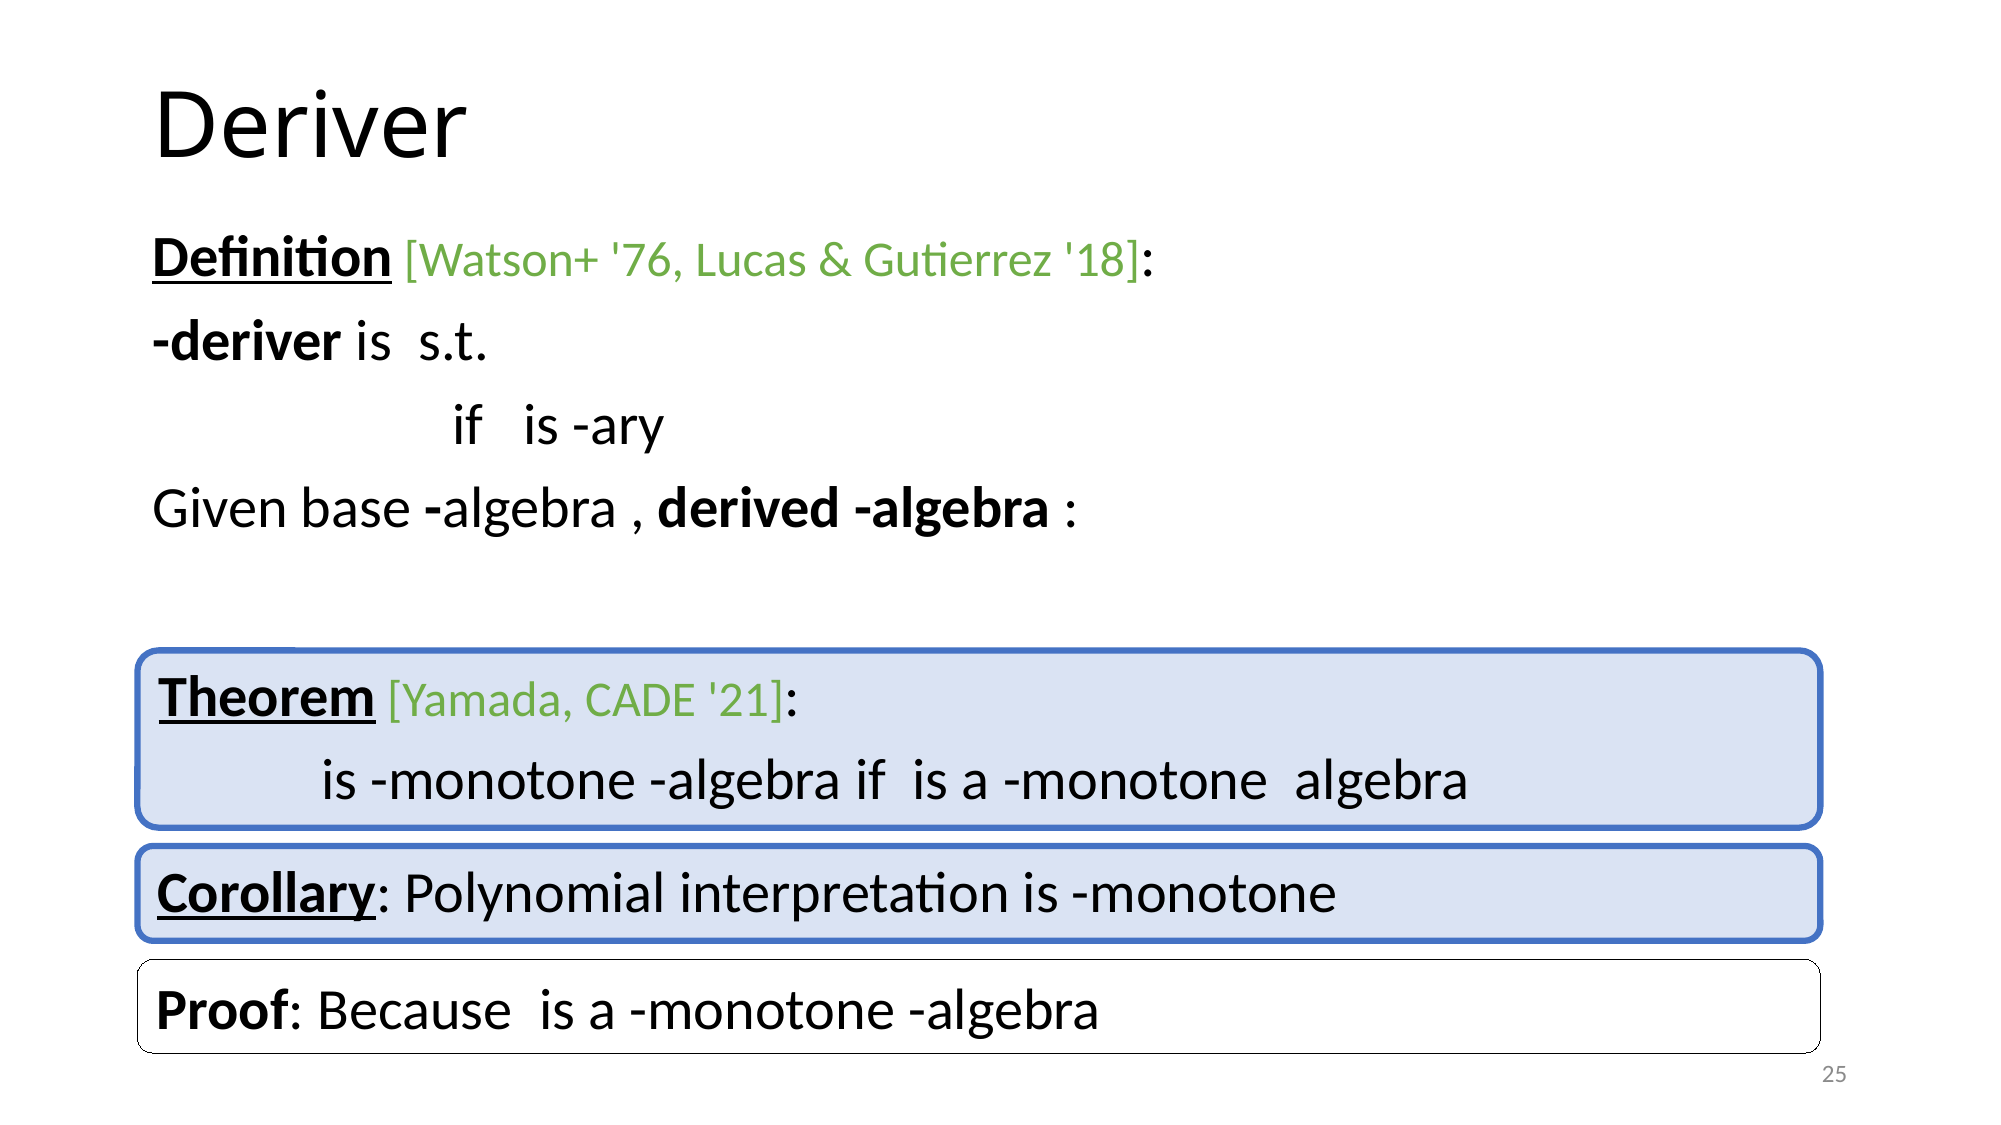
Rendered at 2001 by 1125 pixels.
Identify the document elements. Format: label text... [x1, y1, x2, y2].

title Deriver [137, 59, 1863, 197]
slide_number 25 [1412, 1042, 1863, 1103]
